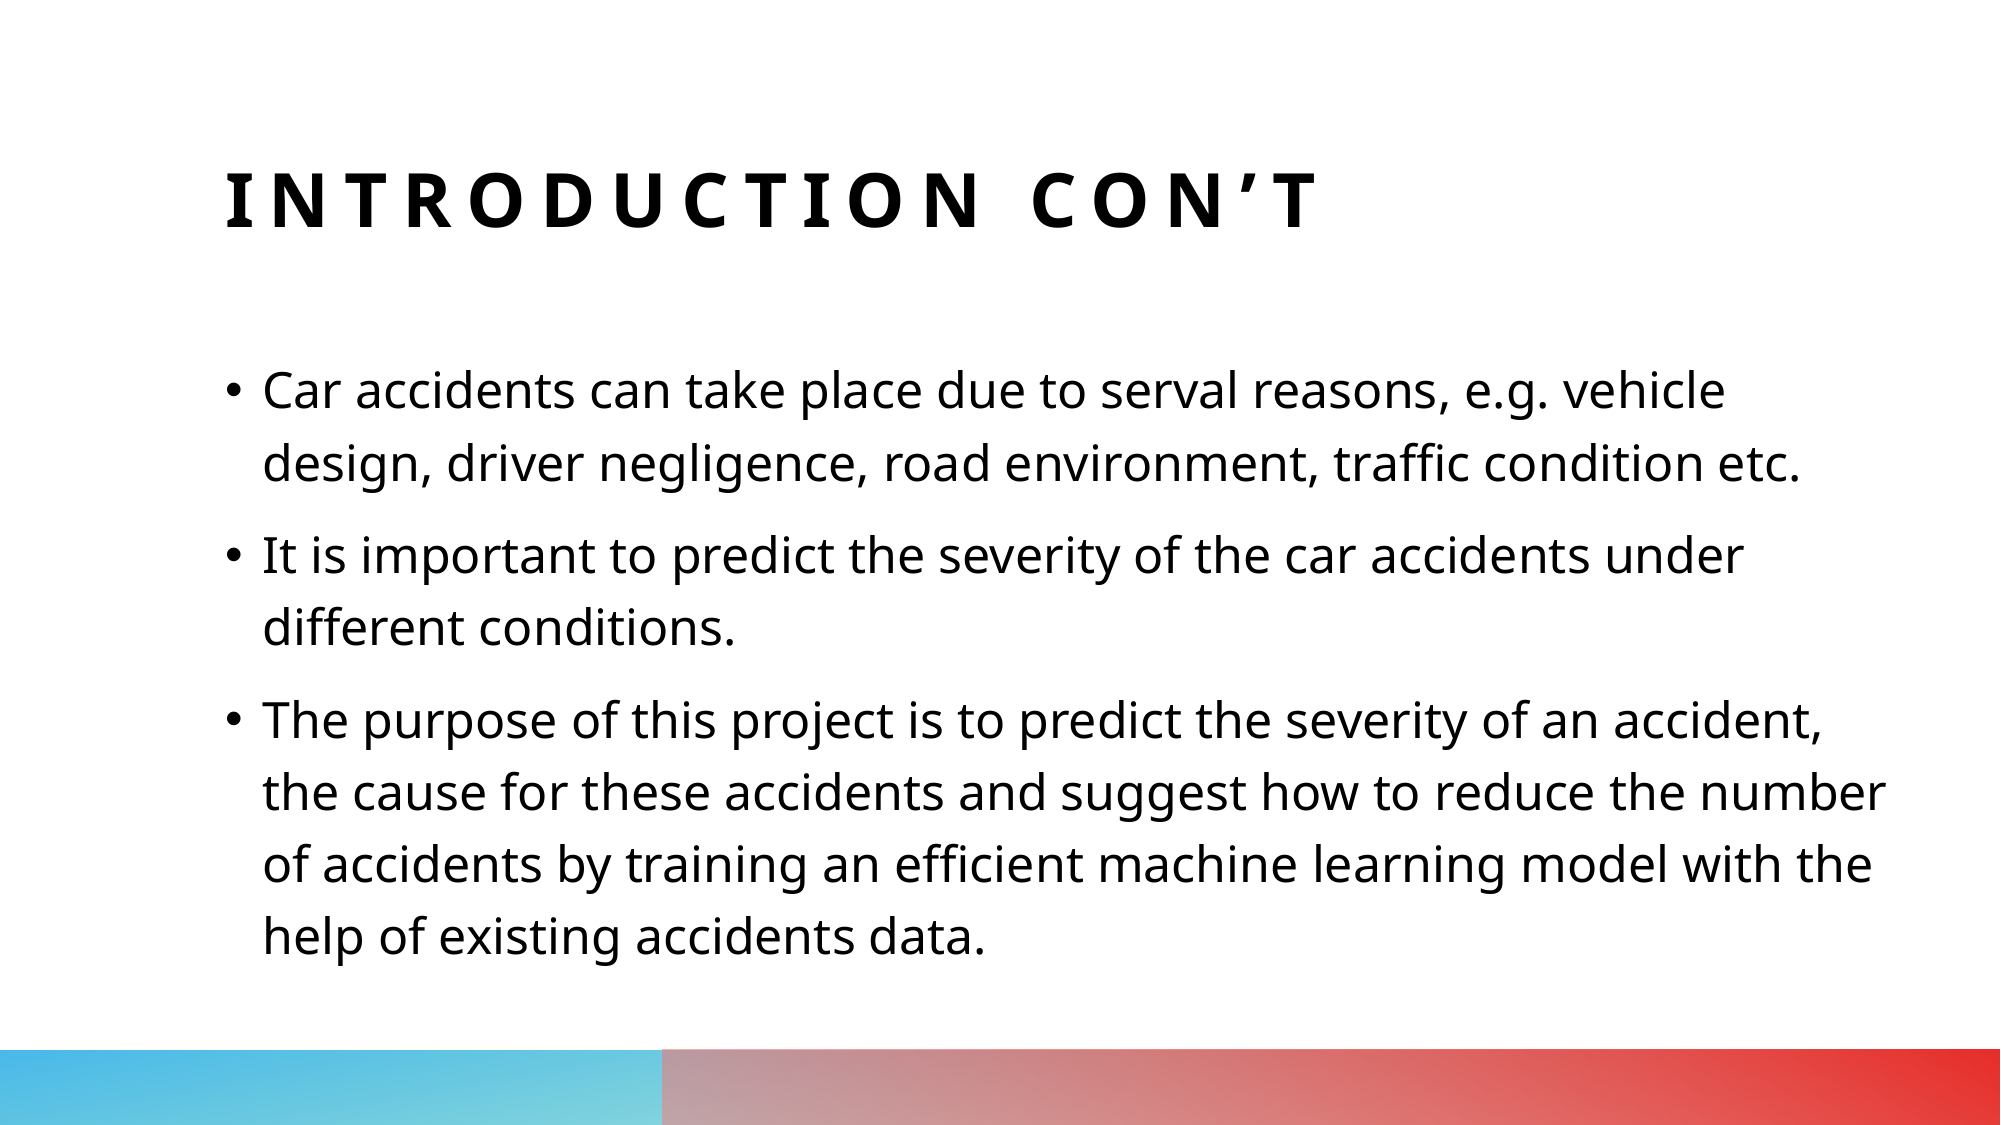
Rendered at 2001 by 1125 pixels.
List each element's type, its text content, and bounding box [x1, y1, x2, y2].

title INTRODUCTION CON’T [225, 130, 1905, 333]
list Car accidents can take place due to serval reasons, e.g. vehicle design, driver negligence, road environment, traffic condition etc. It is important to predict the severity of the car accidents under different conditions. The purpose of this project is to predict the severity of an accident, the cause for these accidents and suggest how to reduce the number of accidents by training an efficient machine learning model with the help of existing accidents data. [225, 346, 1905, 996]
